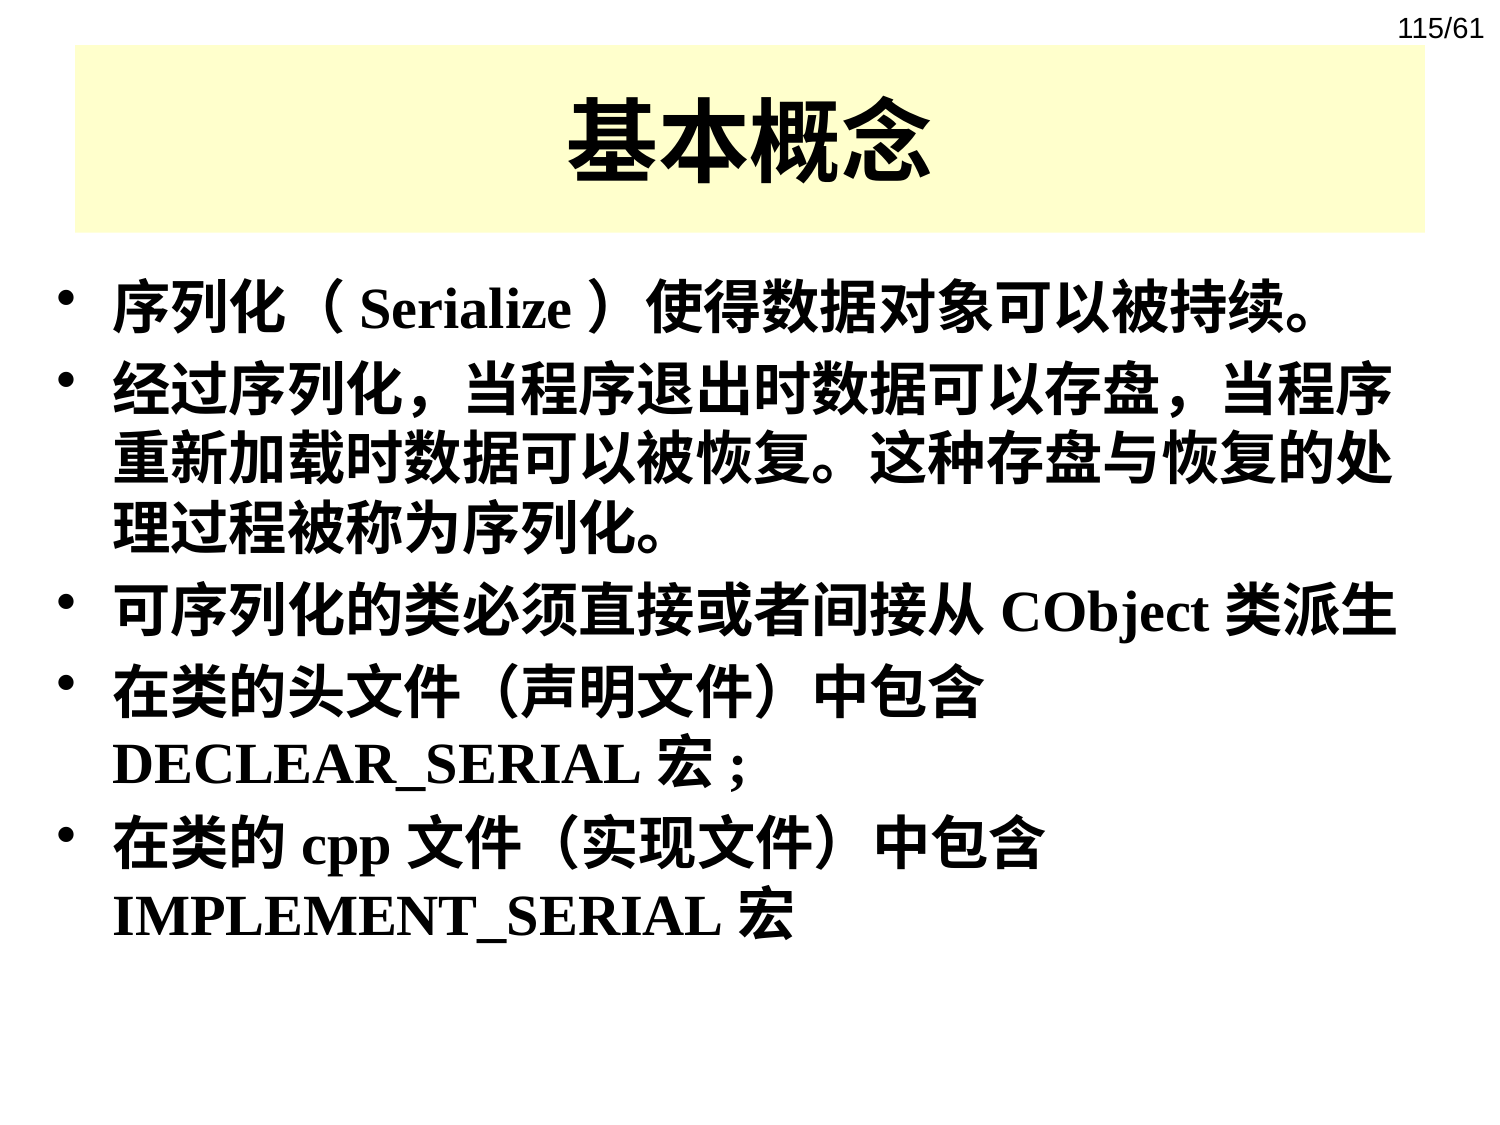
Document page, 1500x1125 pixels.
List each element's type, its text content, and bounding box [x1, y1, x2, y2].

slide_number 115/61 [1364, 1, 1500, 80]
title 基本概念 [75, 45, 1425, 233]
list 序列化（Serialize）使得数据对象可以被持续。 经过序列化，当程序退出时数据可以存盘，当程序重新加载时数据可以被恢复。这种存盘与恢复的处理过程被称为序列化。 可序列化的类必须直接或者间接从CObject类派生 在类的头文件（声明文件）中包含DECLEAR_SERIAL宏; 在类的cpp文件（实现文件）中包含IMPLEMENT_SERIAL宏 [41, 262, 1459, 1094]
